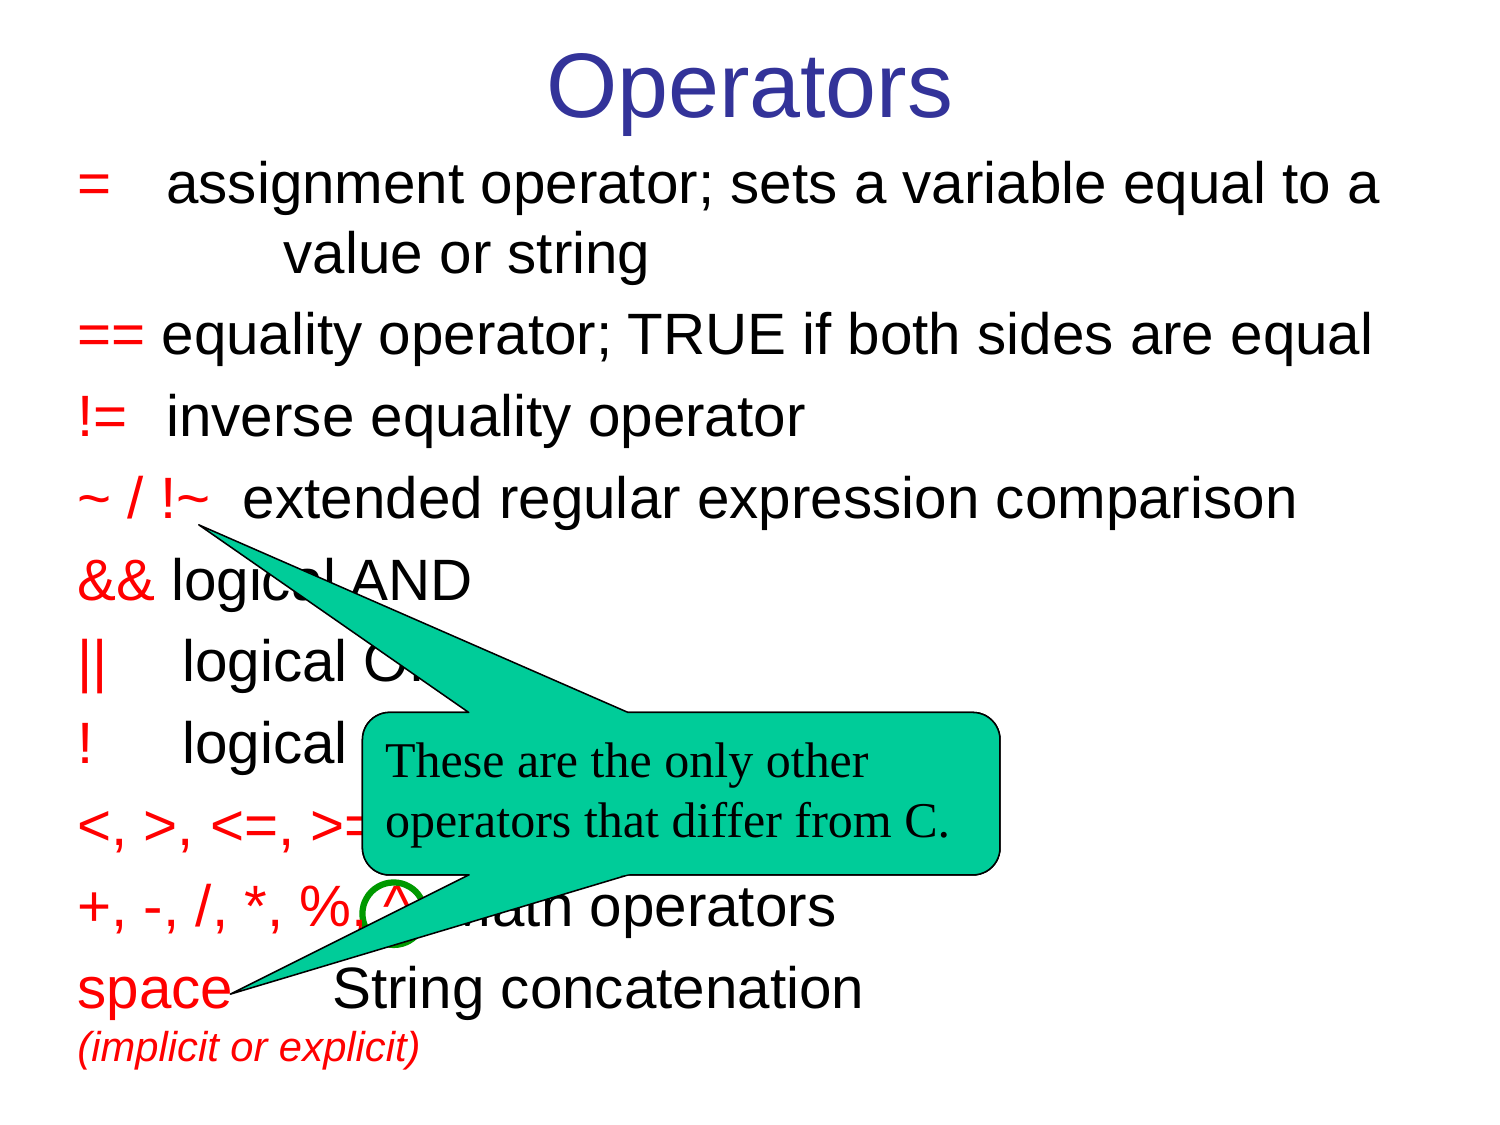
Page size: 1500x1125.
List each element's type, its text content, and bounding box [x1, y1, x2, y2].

title Operators [74, 0, 1426, 137]
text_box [362, 712, 1001, 904]
list = assignment operator; sets a variable equal to a value or string == equality operator; TRUE if both sides are equal != inverse equality operator ~ / !~ extended regular expression comparison && logical AND || logical OR ! logical NOT <, >, <=, >= relational operators +, -, /, *, %, ^ Math operators space String concatenation (implicit or explicit) [62, 137, 1451, 1125]
